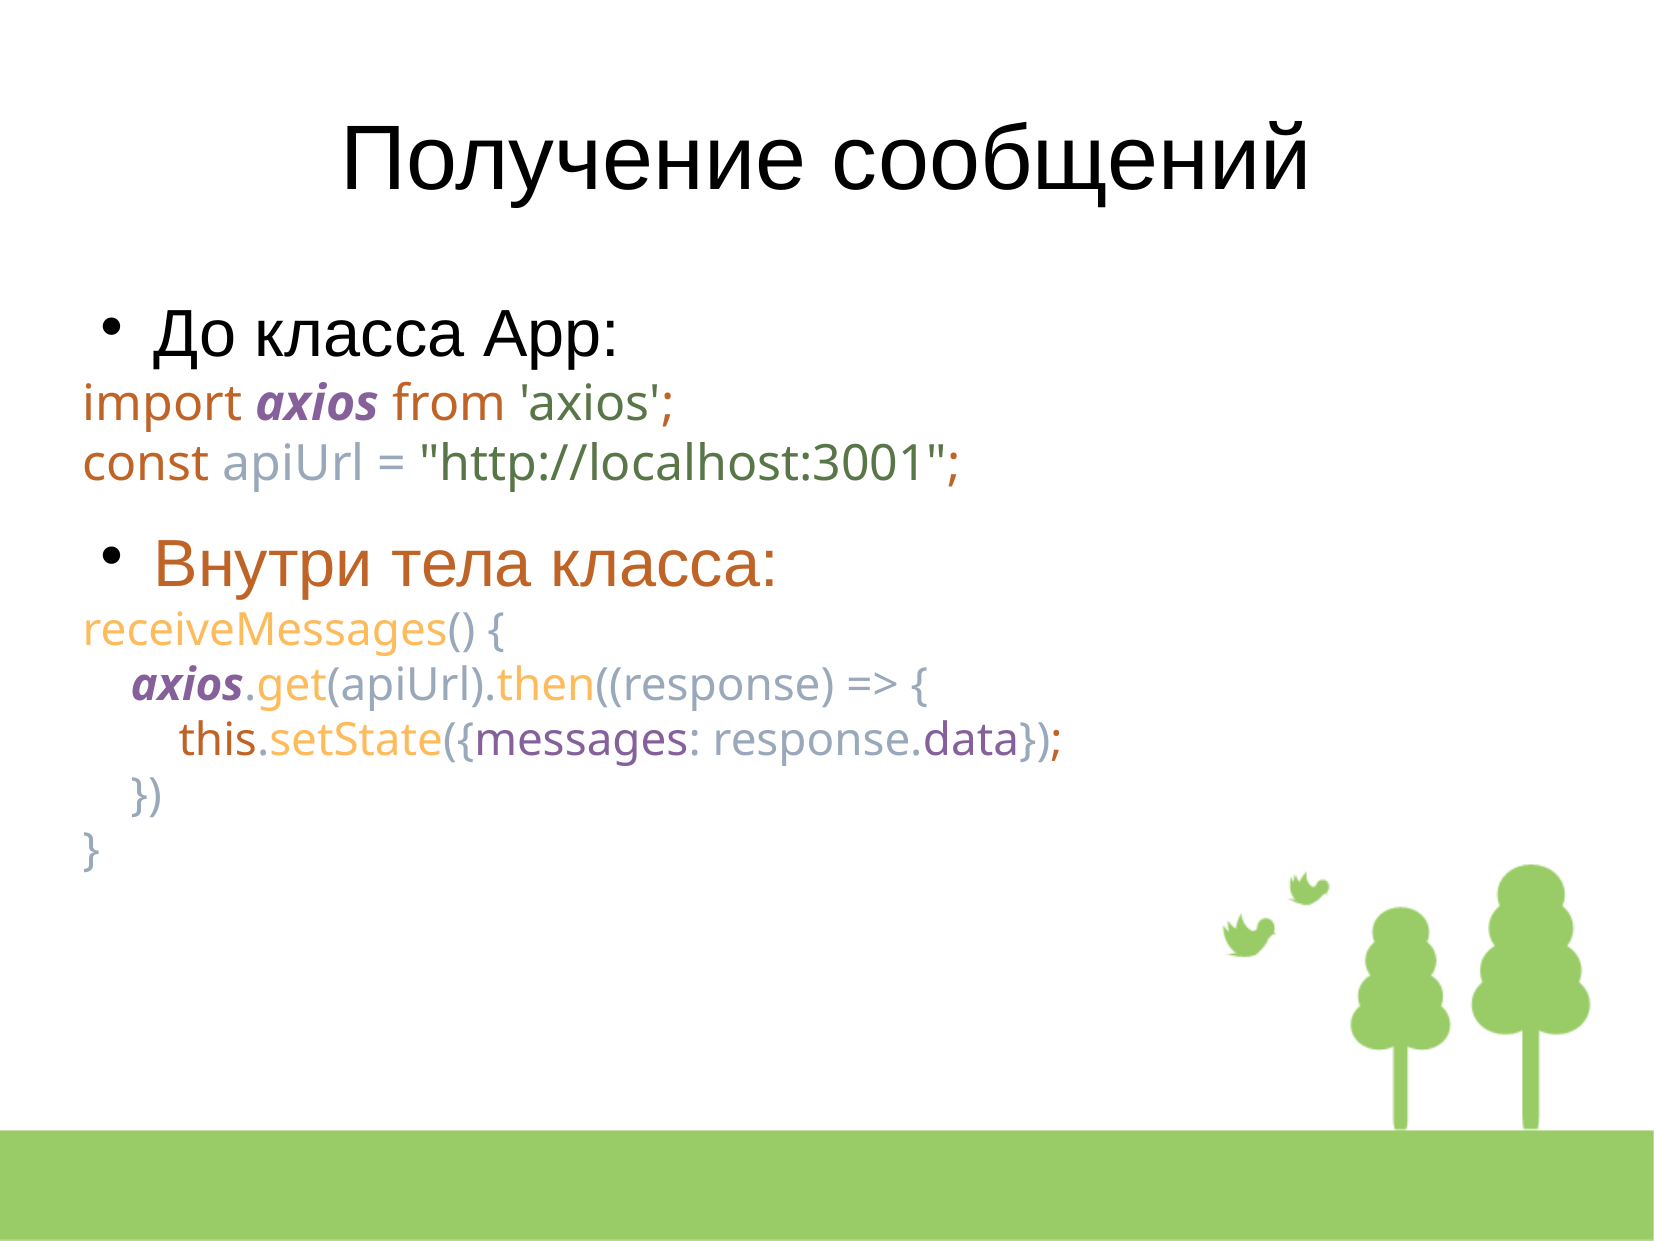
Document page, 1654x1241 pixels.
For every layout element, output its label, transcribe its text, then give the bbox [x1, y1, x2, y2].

text_box Получение сообщений [82, 49, 1571, 257]
text_box До класса App: import axios from 'axios'; const apiUrl = "http://localhost:3001"; Внутри тела класса: receiveMessages() { axios.get(apiUrl).then((response) => { this.setState({messages: response.data}); }) } [82, 290, 1571, 1010]
picture [0, 0, 1654, 1241]
